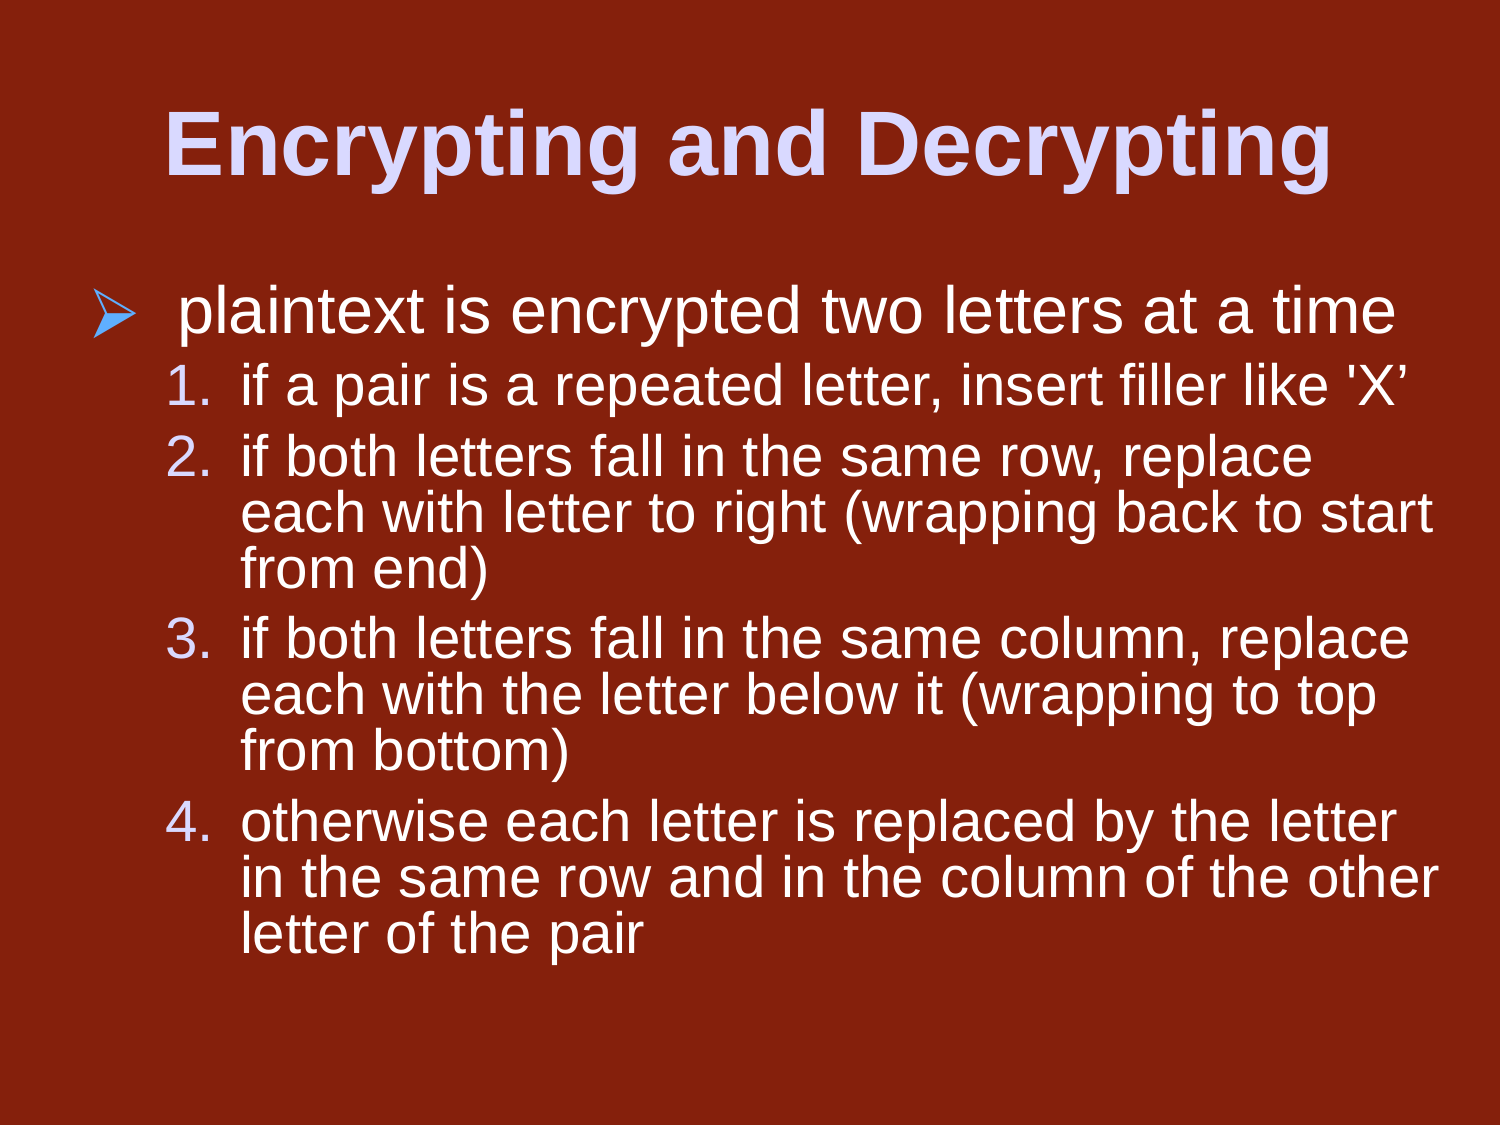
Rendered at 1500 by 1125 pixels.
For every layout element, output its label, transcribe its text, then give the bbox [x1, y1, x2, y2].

text_box Encrypting and Decrypting [74, 45, 1425, 233]
text_box plaintext is encrypted two letters at a time if a pair is a repeated letter, insert filler like 'X’ if both letters fall in the same row, replace each with letter to right (wrapping back to start from end) if both letters fall in the same column, replace each with the letter below it (wrapping to top from bottom) otherwise each letter is replaced by the letter in the same row and in the column of the other letter of the pair [75, 275, 1463, 1006]
